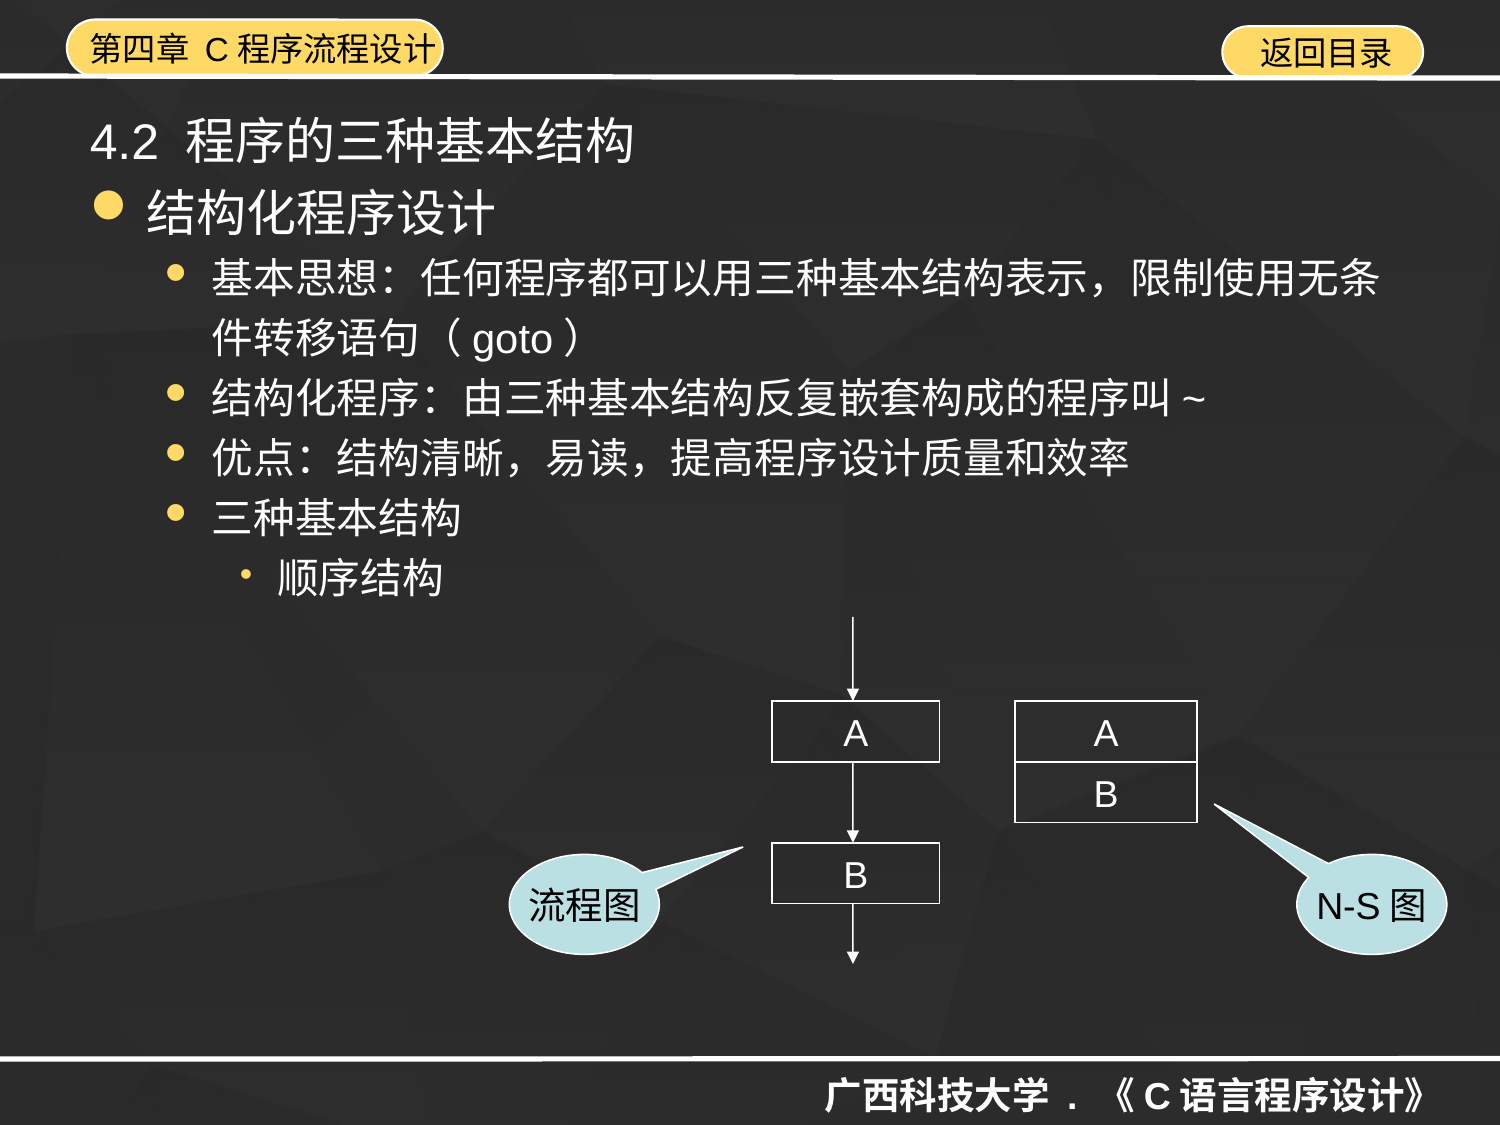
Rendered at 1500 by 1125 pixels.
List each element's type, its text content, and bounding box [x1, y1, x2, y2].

list 4.2 程序的三种基本结构 结构化程序设计 基本思想：任何程序都可以用三种基本结构表示，限制使用无条件转移语句（goto） 结构化程序：由三种基本结构反复嵌套构成的程序叫~ 优点：结构清晰，易读，提高程序设计质量和效率 三种基本结构 顺序结构 [75, 90, 1425, 1005]
picture [0, 0, 1500, 75]
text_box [509, 616, 1448, 965]
picture [0, 1062, 1500, 1125]
picture [0, 79, 1500, 1056]
